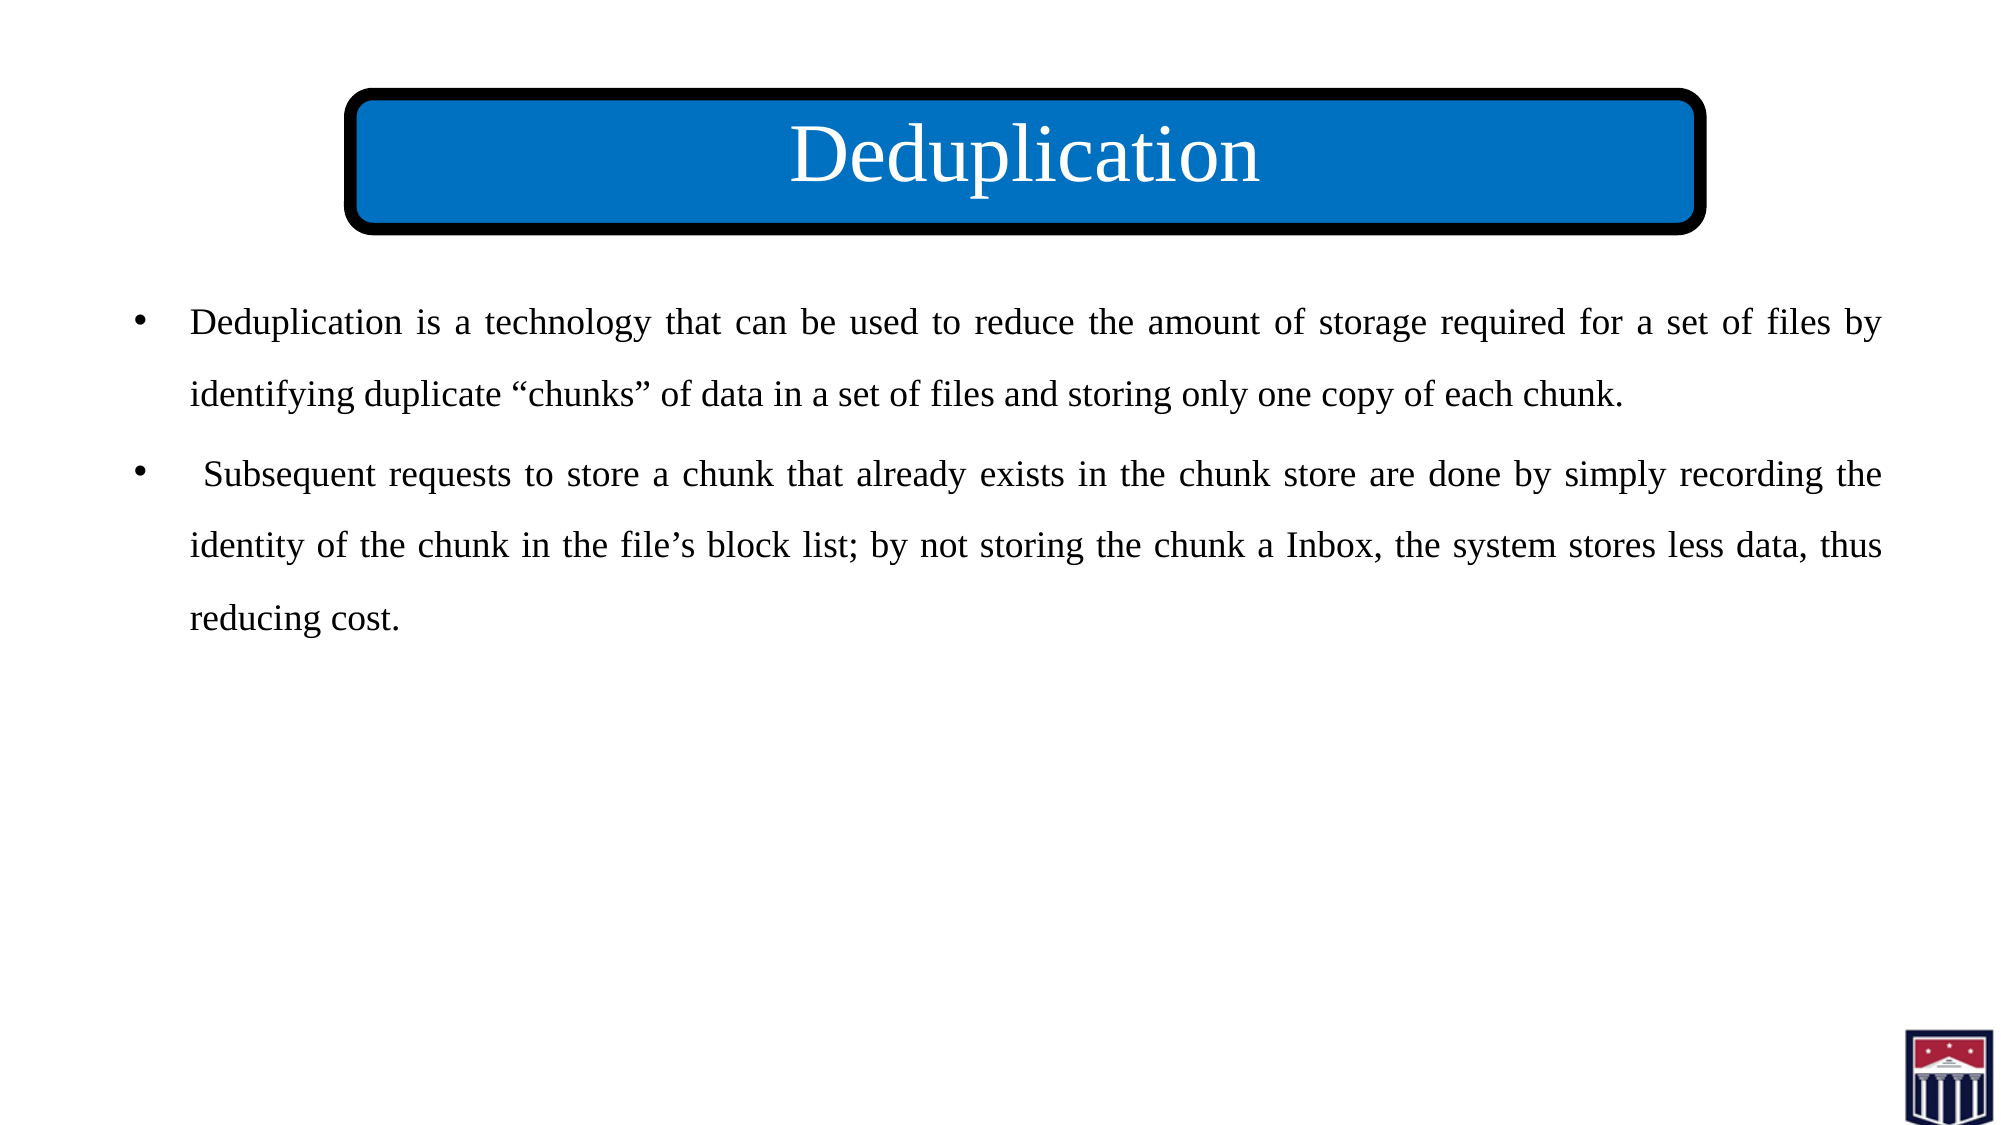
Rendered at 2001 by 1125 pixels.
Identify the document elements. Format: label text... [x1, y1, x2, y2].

list Deduplication is a technology that can be used to reduce the amount of storage required for a set of files by identifying duplicate “chunks” of data in a set of files and storing only one copy of each chunk. Subsequent requests to store a chunk that already exists in the chunk store are done by simply recording the identity of the chunk in the file’s block list; by not storing the chunk a Inbox, the system stores less data, thus reducing cost. [99, 262, 1900, 1005]
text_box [350, 93, 1701, 230]
picture [1899, 1018, 2000, 1125]
